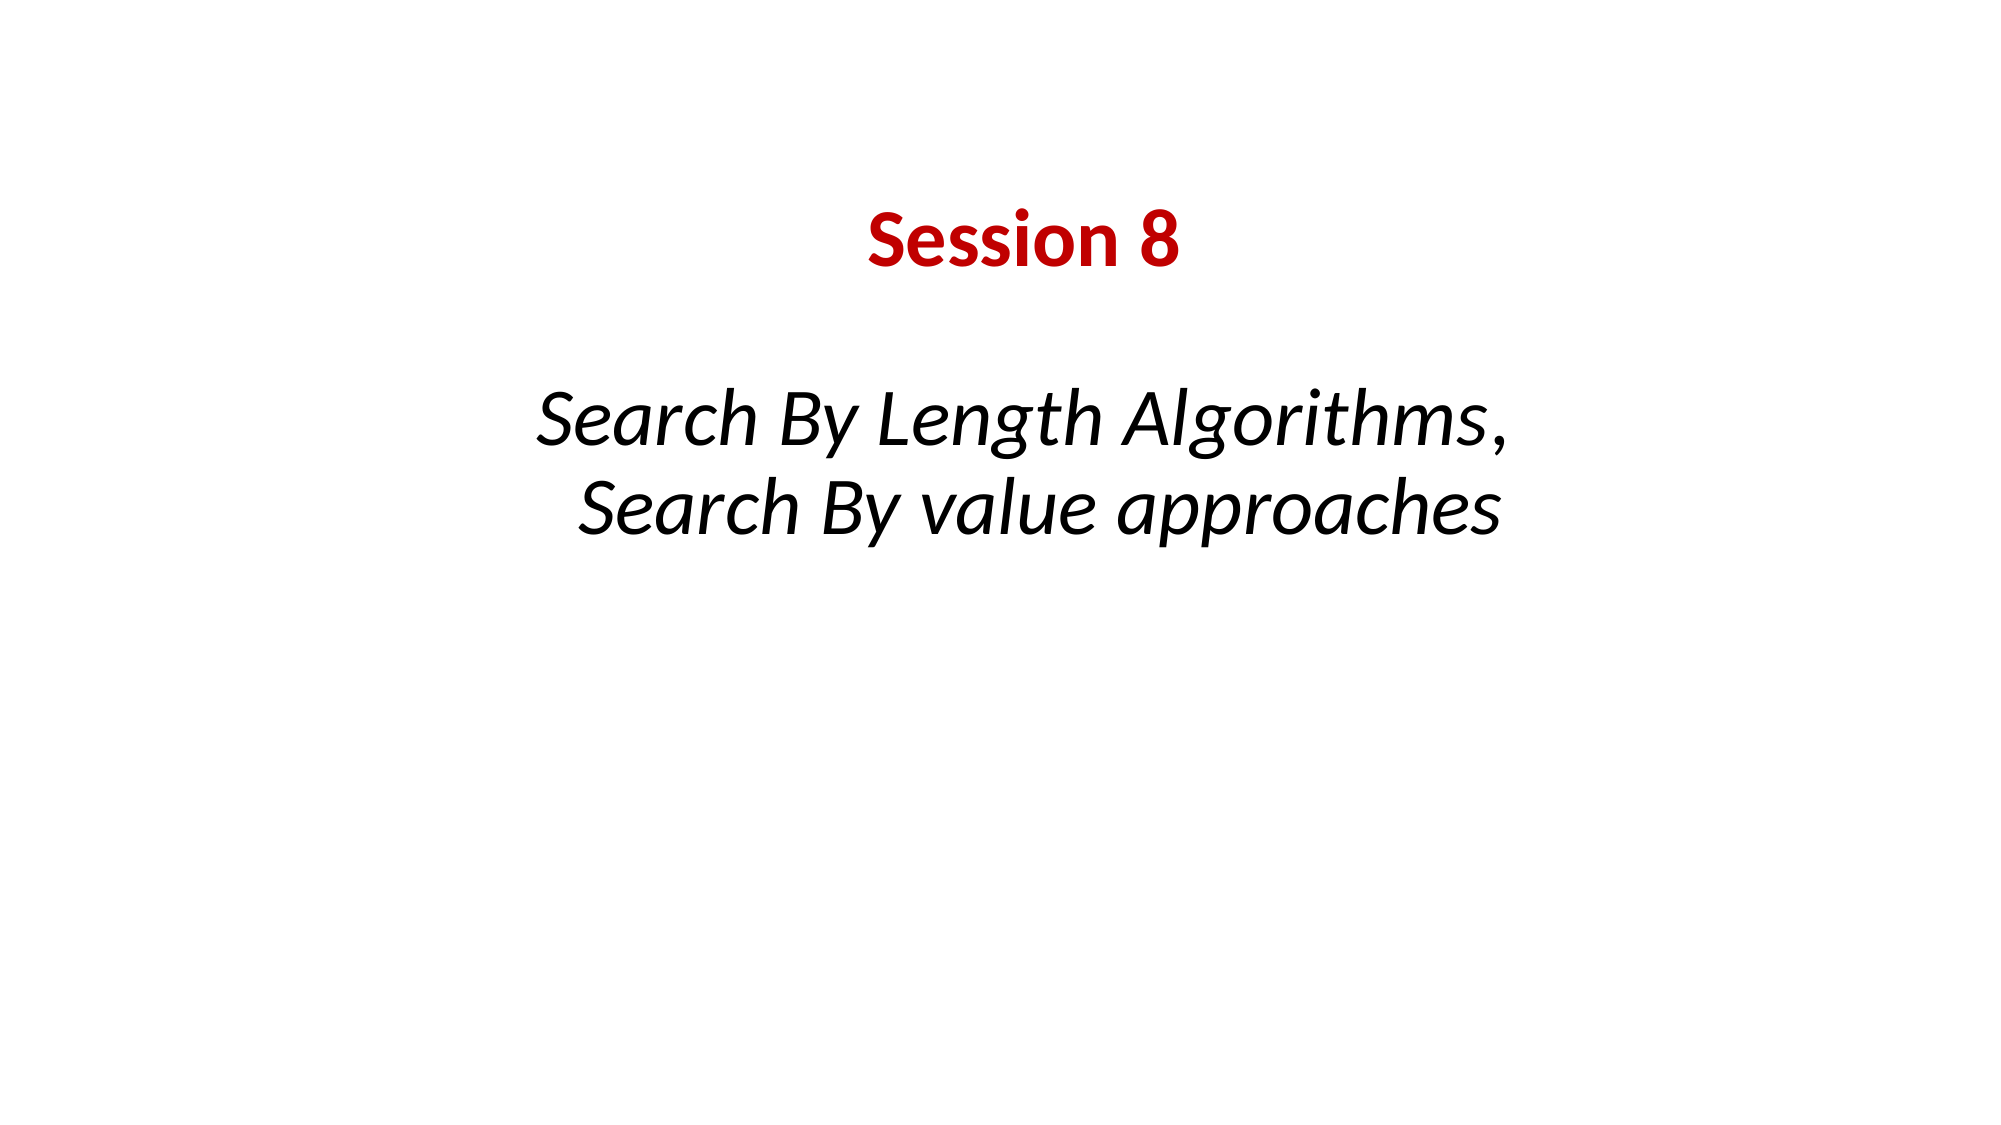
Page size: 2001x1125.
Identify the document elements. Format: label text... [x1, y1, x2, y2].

title Session 8 [815, 181, 1185, 359]
text_box Search By Length Algorithms, Search By value approaches [534, 359, 1516, 552]
